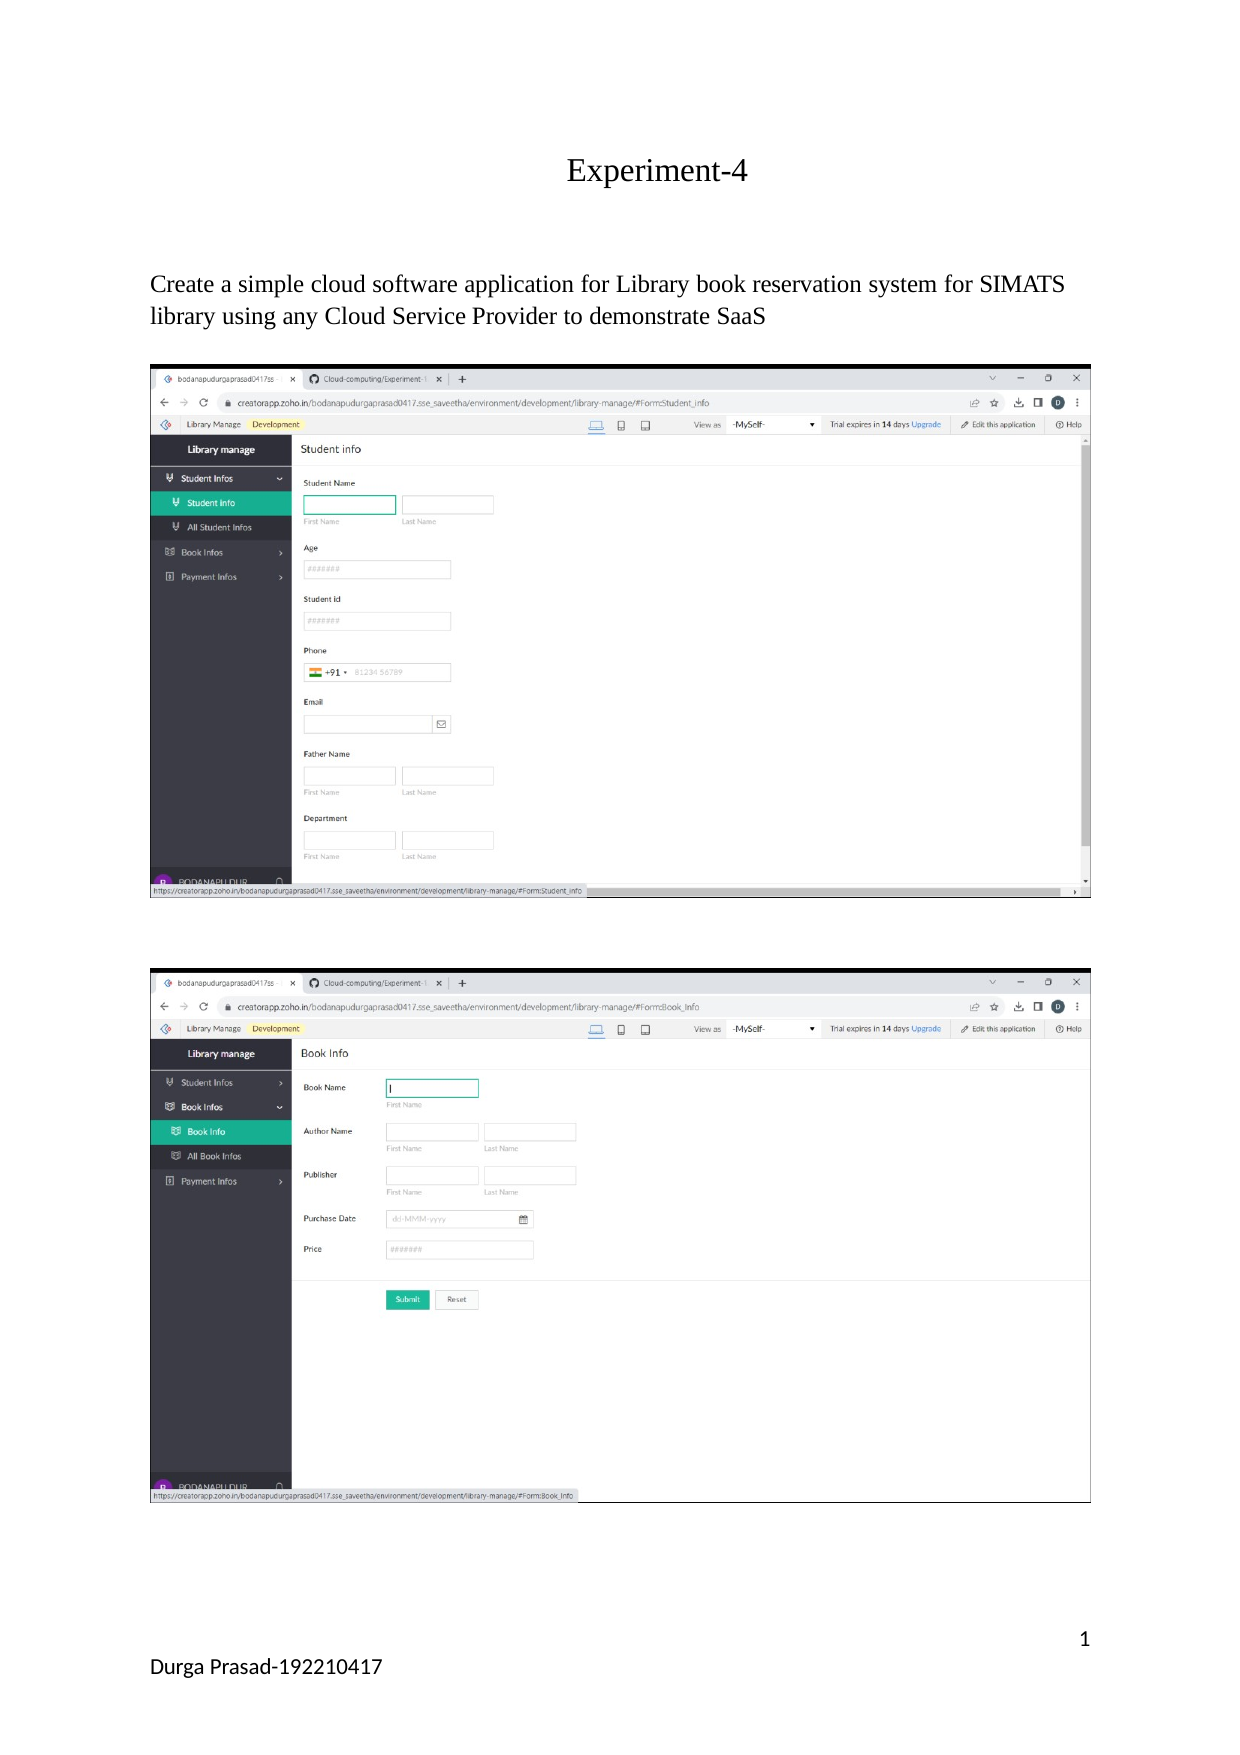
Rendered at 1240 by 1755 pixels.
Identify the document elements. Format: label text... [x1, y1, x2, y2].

slide_number 1 [1072, 1626, 1097, 1755]
picture [149, 363, 1091, 898]
footer Durga Prasad-192210417 [147, 1654, 387, 1755]
text_box Experiment-4 Create a simple cloud software application for Library book reservation system for SIMATS library using any Cloud Service Provider to demonstrate SaaS [147, 145, 1076, 330]
picture [149, 968, 1091, 1503]
